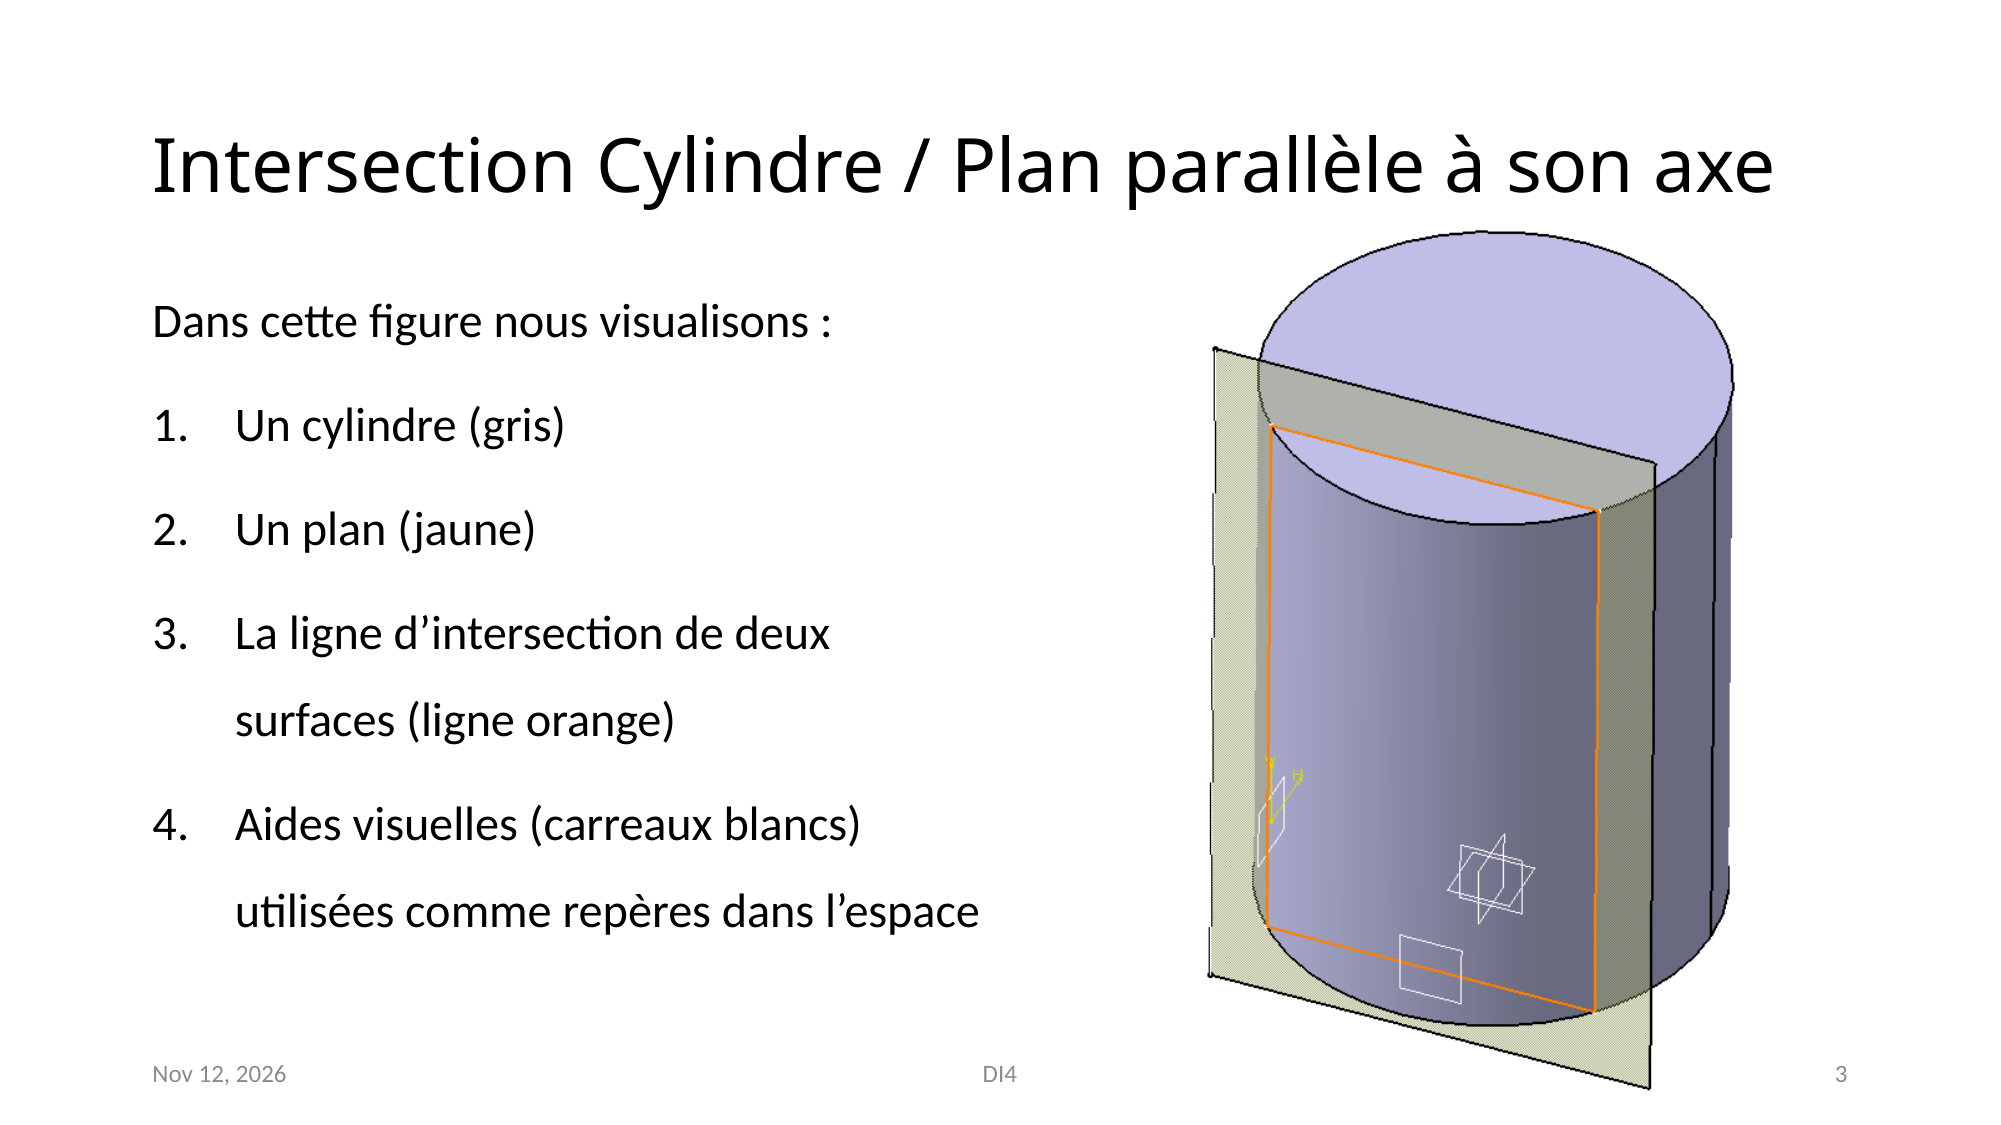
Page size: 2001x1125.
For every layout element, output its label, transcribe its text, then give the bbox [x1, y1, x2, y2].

footer DI4 [662, 1042, 1139, 1103]
slide_number 3 [1812, 1042, 1863, 1103]
picture [1139, 193, 1812, 1119]
title Intersection Cylindre / Plan parallèle à son axe [137, 59, 1863, 278]
slide_number Nov-18 [137, 1042, 588, 1103]
list Dans cette figure nous visualisons : Un cylindre (gris) Un plan (jaune) La ligne d’intersection de deux surfaces (ligne orange) Aides visuelles (carreaux blancs) utilisées comme repères dans l’espace [137, 252, 1013, 1014]
